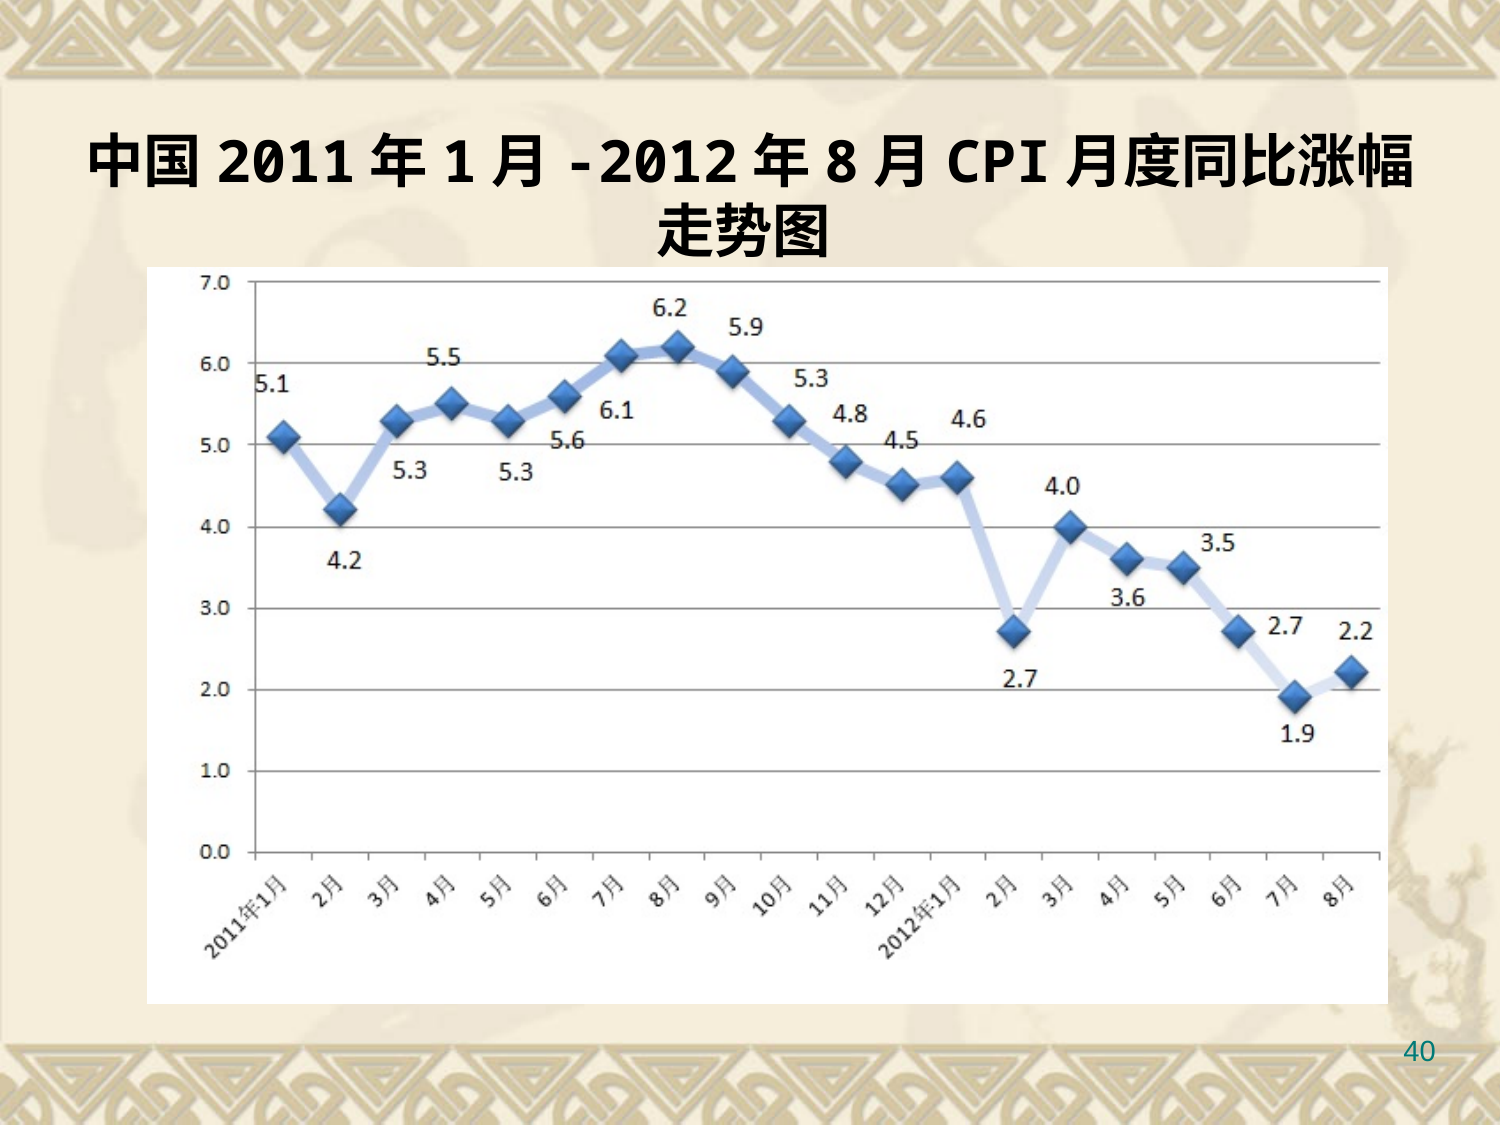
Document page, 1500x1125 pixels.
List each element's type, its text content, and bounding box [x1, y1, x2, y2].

slide_number 40 [1074, 1024, 1451, 1103]
picture [0, 0, 1500, 1125]
title 中国2011年1月-2012年8月CPI月度同比涨幅走势图 [49, 99, 1451, 288]
